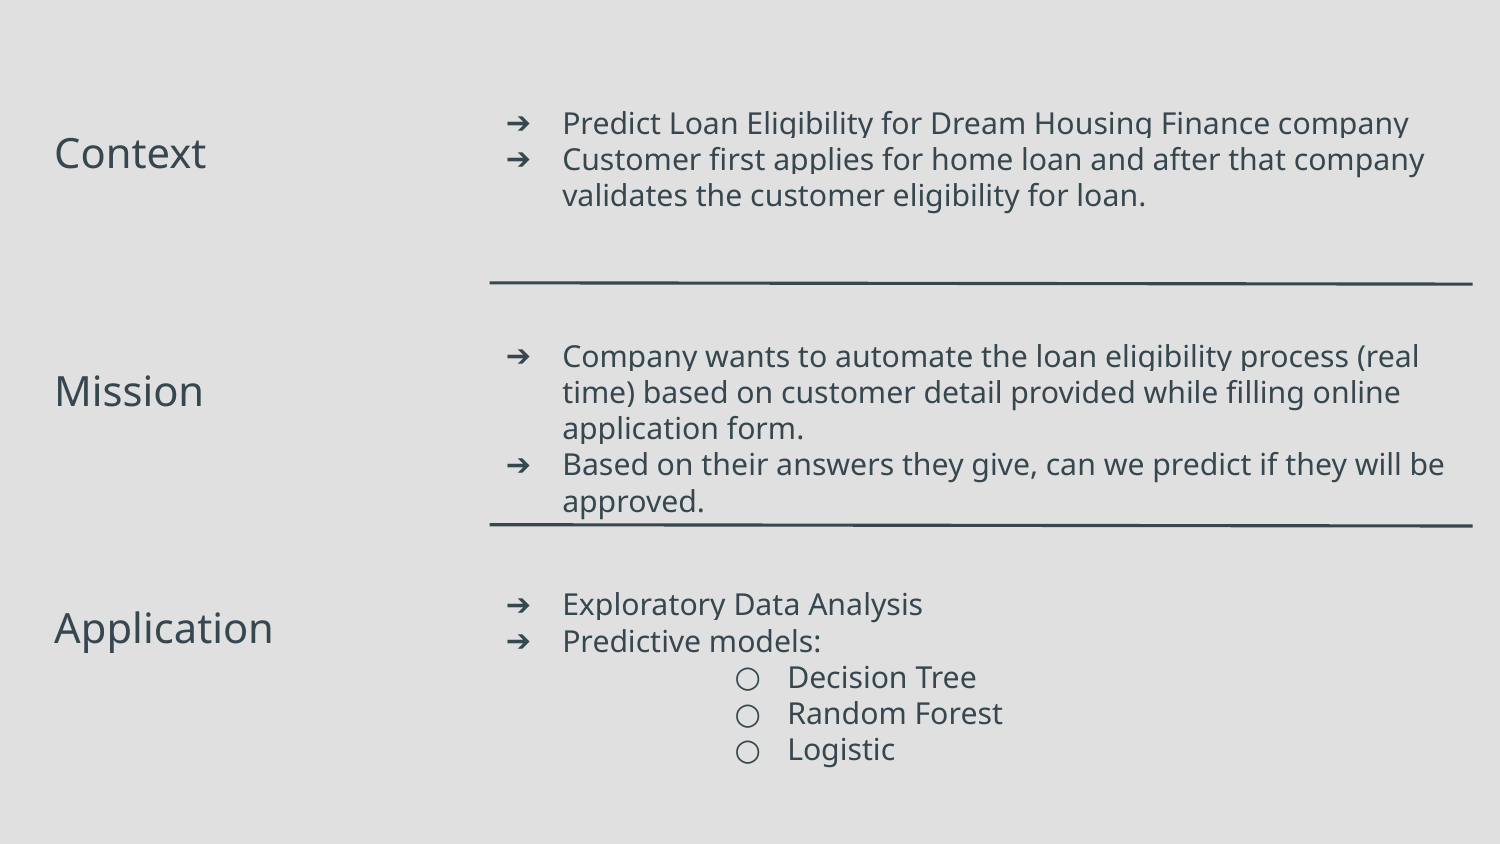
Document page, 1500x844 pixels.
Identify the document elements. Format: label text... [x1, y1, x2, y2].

text_box Predict Loan Eligibility for Dream Housing Finance company Customer first applies for home loan and after that company validates the customer eligibility for loan. [472, 88, 1491, 347]
text_box Application [39, 586, 472, 667]
text_box Exploratory Data Analysis Predictive models: Decision Tree Random Forest Logistic [472, 570, 1473, 782]
text_box Company wants to automate the loan eligibility process (real time) based on customer detail provided while filling online application form. Based on their answers they give, can we predict if they will be approved. [472, 275, 1473, 534]
text_box Context [39, 112, 472, 193]
text_box Mission [39, 349, 472, 430]
